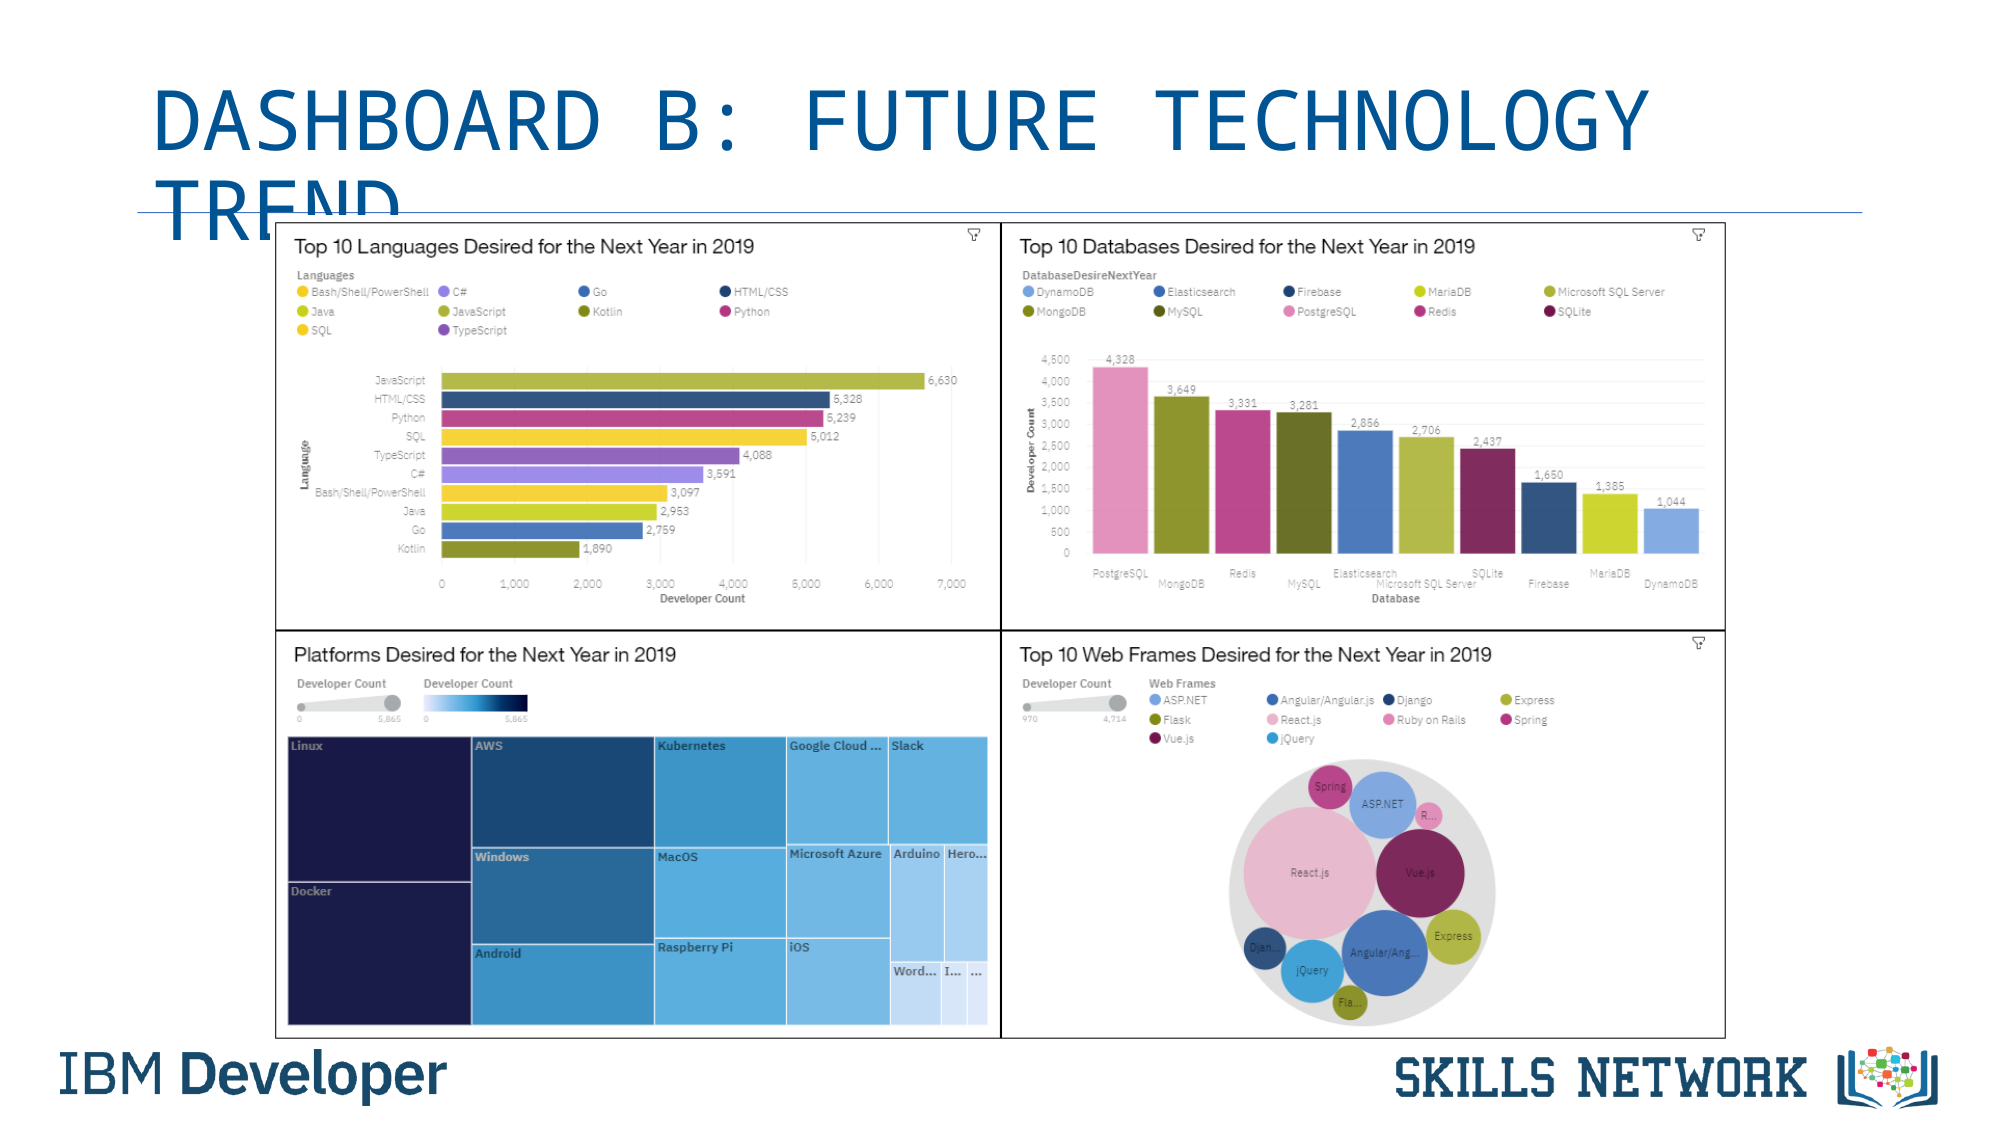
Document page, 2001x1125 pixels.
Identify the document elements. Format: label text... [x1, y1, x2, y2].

picture [55, 215, 1945, 1111]
title DASHBOARD B: FUTURE TECHNOLOGY TREND [137, 59, 1863, 278]
